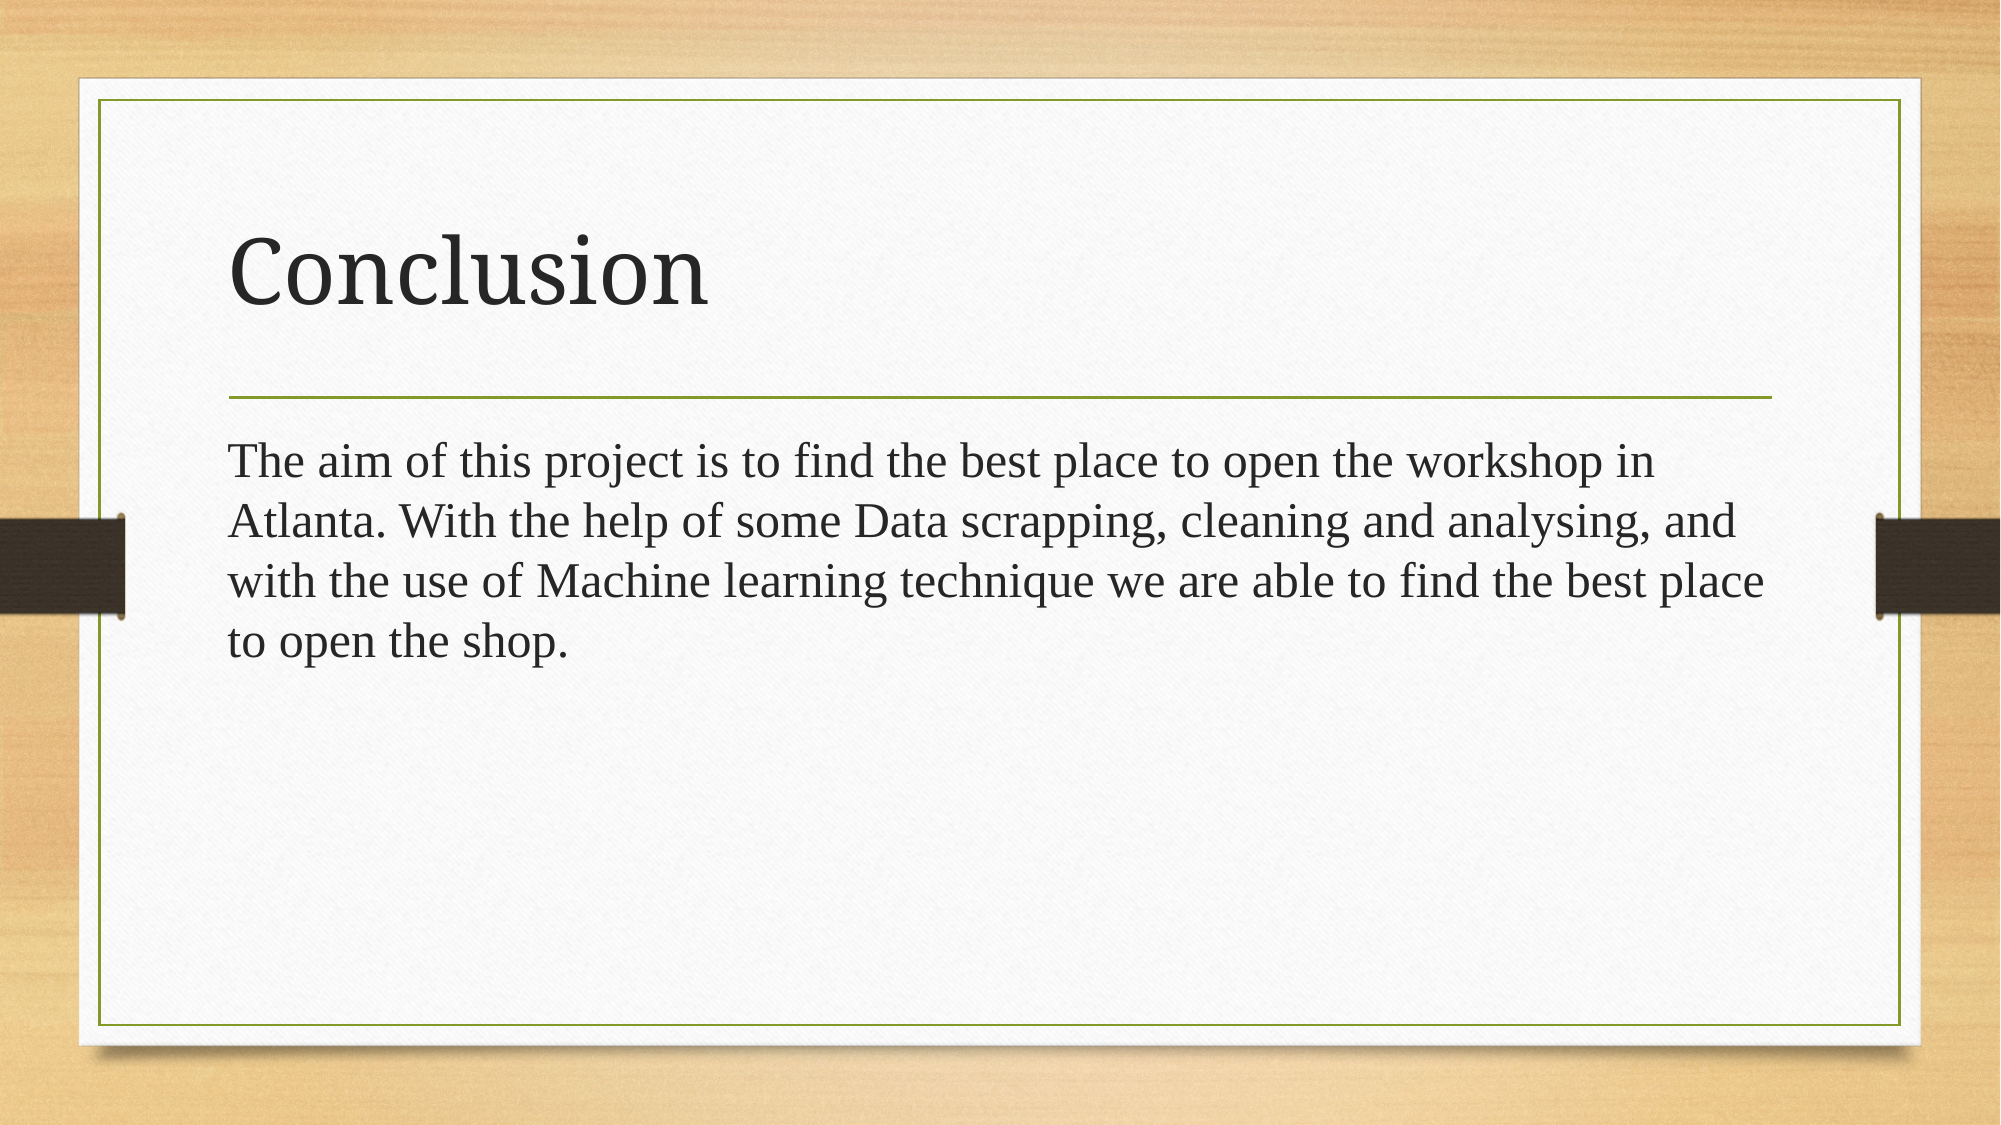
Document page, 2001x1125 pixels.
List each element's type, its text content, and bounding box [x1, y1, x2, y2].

picture [0, 0, 2001, 1125]
title Conclusion [212, 161, 1788, 375]
list The aim of this project is to find the best place to open the workshop in Atlanta. With the help of some Data scrapping, cleaning and analysing, and with the use of Machine learning technique we are able to find the best place to open the shop. [212, 419, 1788, 964]
